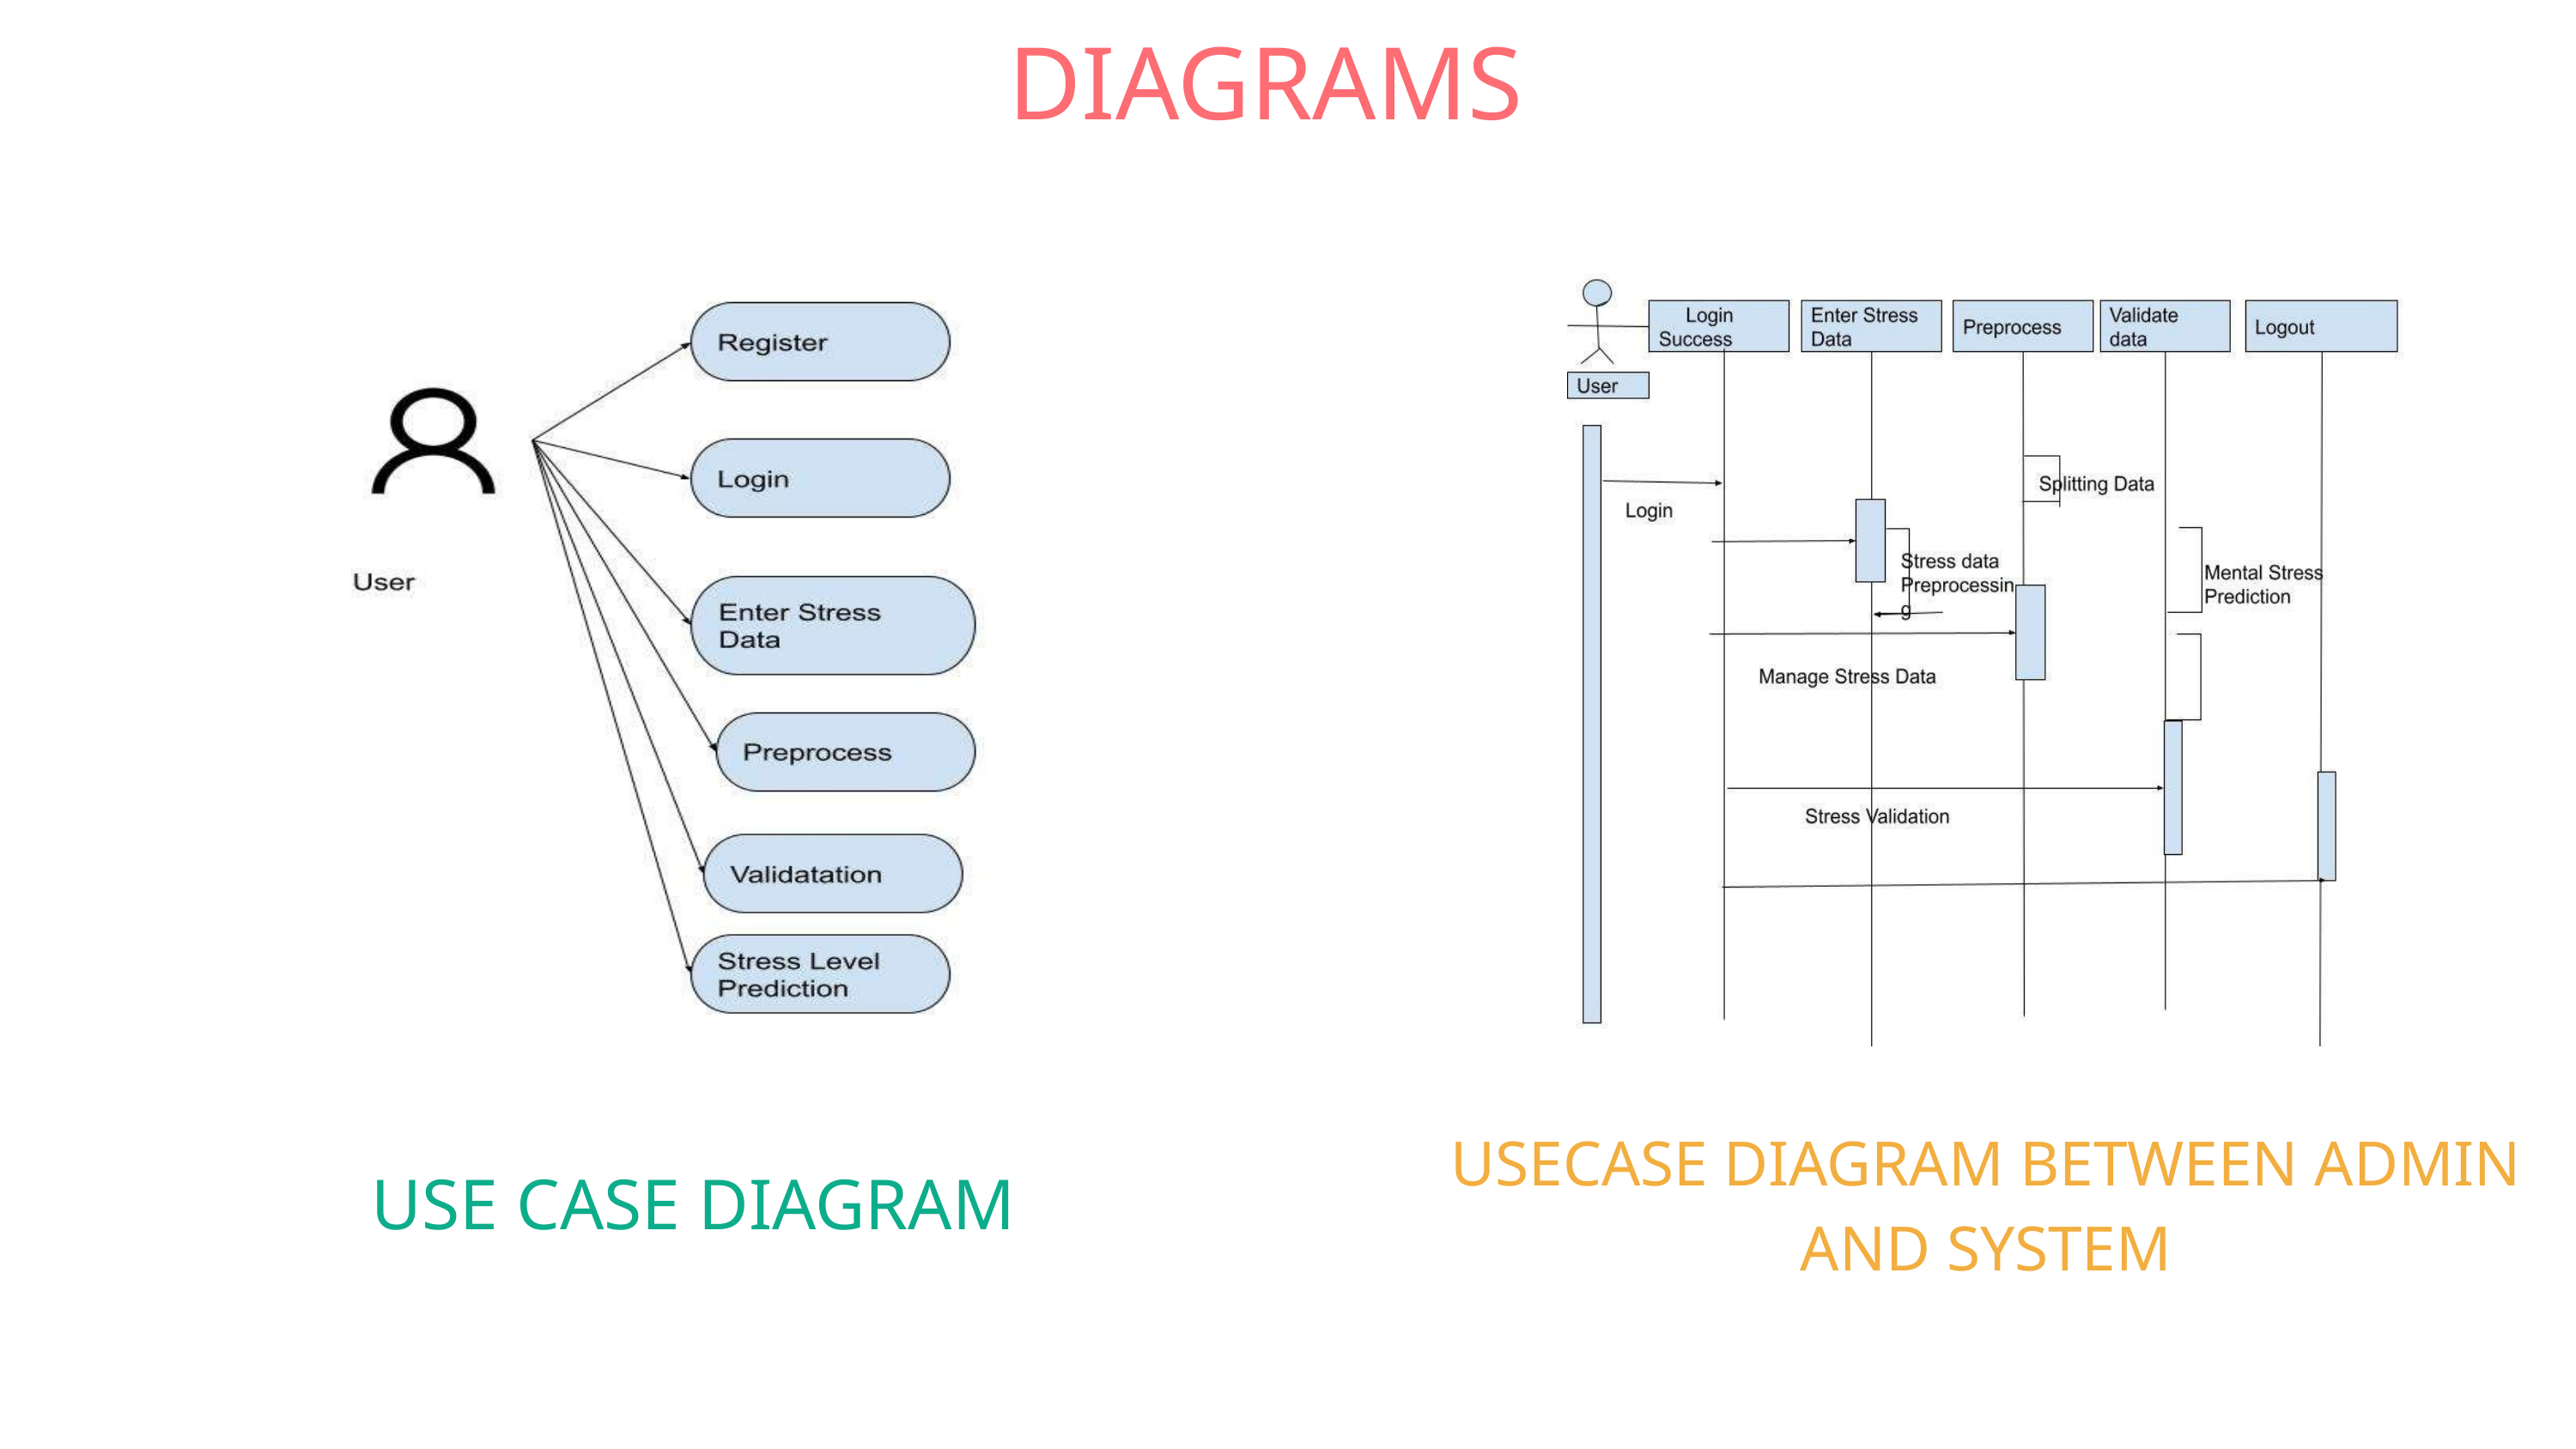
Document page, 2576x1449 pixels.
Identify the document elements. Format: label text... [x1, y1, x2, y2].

picture [1567, 273, 2405, 1046]
text_box USE CASE DIAGRAM [351, 1147, 1036, 1244]
text_box USECASE DIAGRAM BETWEEN ADMIN AND SYSTEM [1395, 1112, 2576, 1283]
picture [351, 291, 988, 1025]
text_box DIAGRAMS [1008, 40, 1568, 140]
